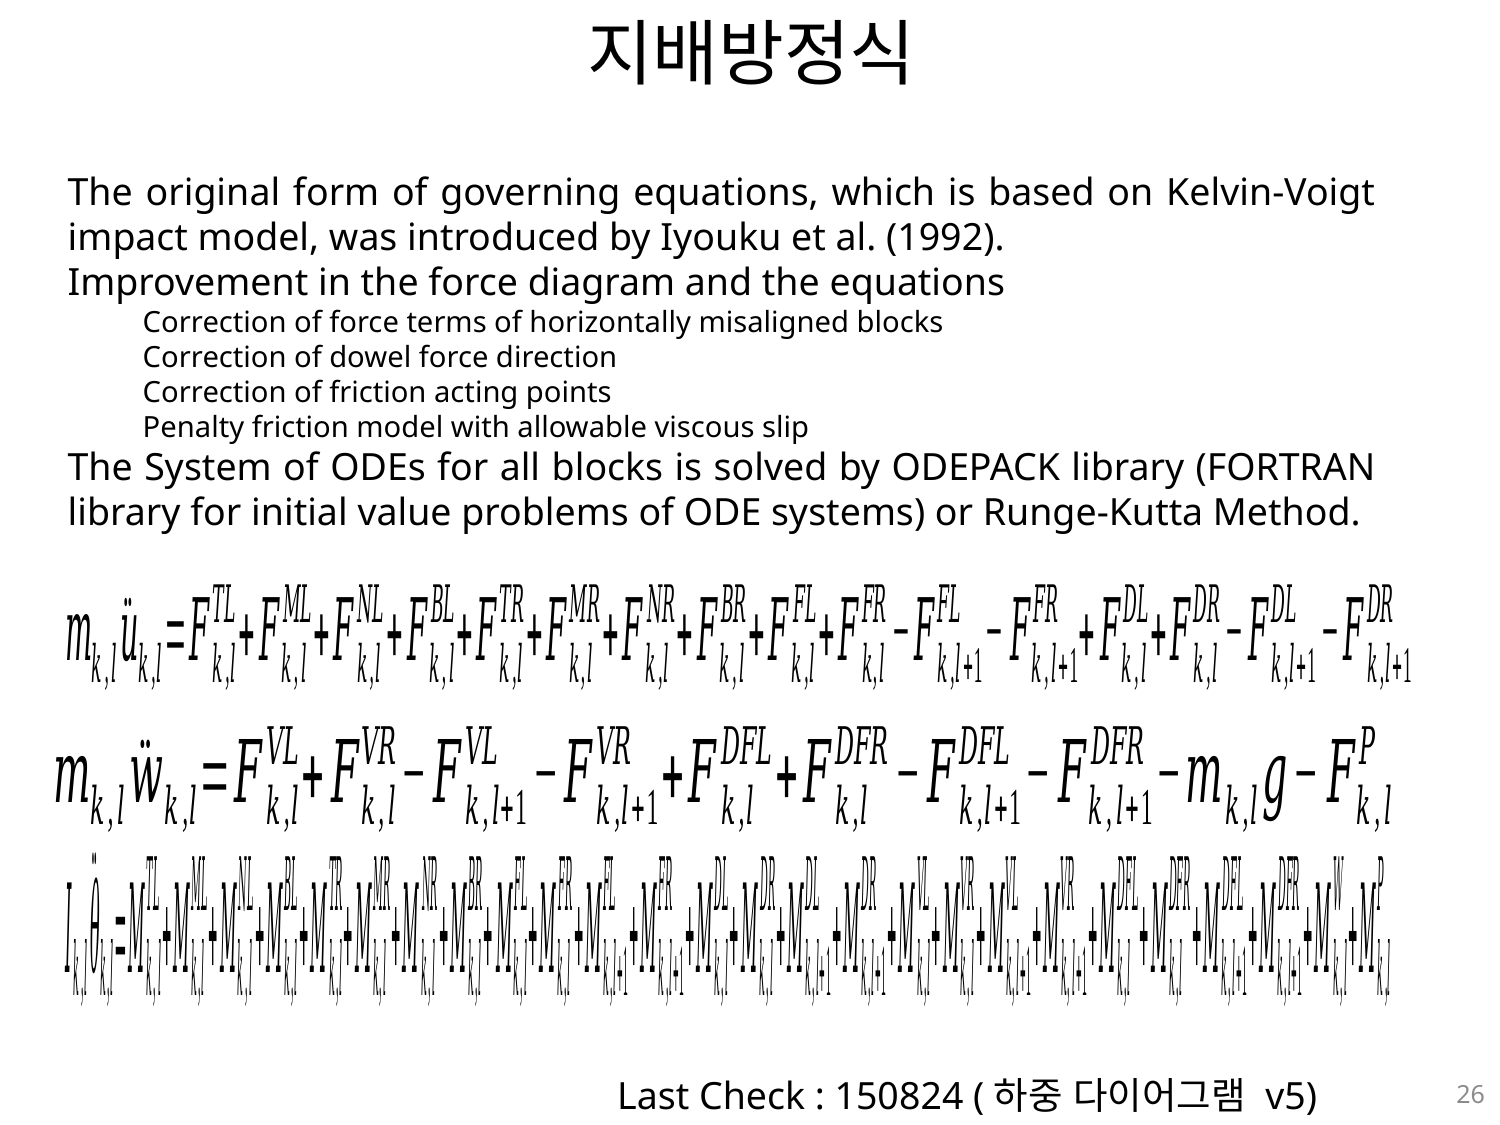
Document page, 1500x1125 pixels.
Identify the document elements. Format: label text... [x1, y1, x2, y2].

slide_number 26 [1332, 1065, 1500, 1125]
text_box The original form of governing equations, which is based on Kelvin-Voigt impact model, was introduced by Iyouku et al. (1992). Improvement in the force diagram and the equations Correction of force terms of horizontally misaligned blocks Correction of dowel force direction Correction of friction acting points Penalty friction model with allowable viscous slip The System of ODEs for all blocks is solved by ODEPACK library (FORTRAN library for initial value problems of ODE systems) or Runge-Kutta Method. [53, 160, 1392, 541]
title 지배방정식 [76, 0, 1427, 102]
text_box Last Check : 150824 (하중 다이어그램 v5) [602, 1064, 1332, 1125]
